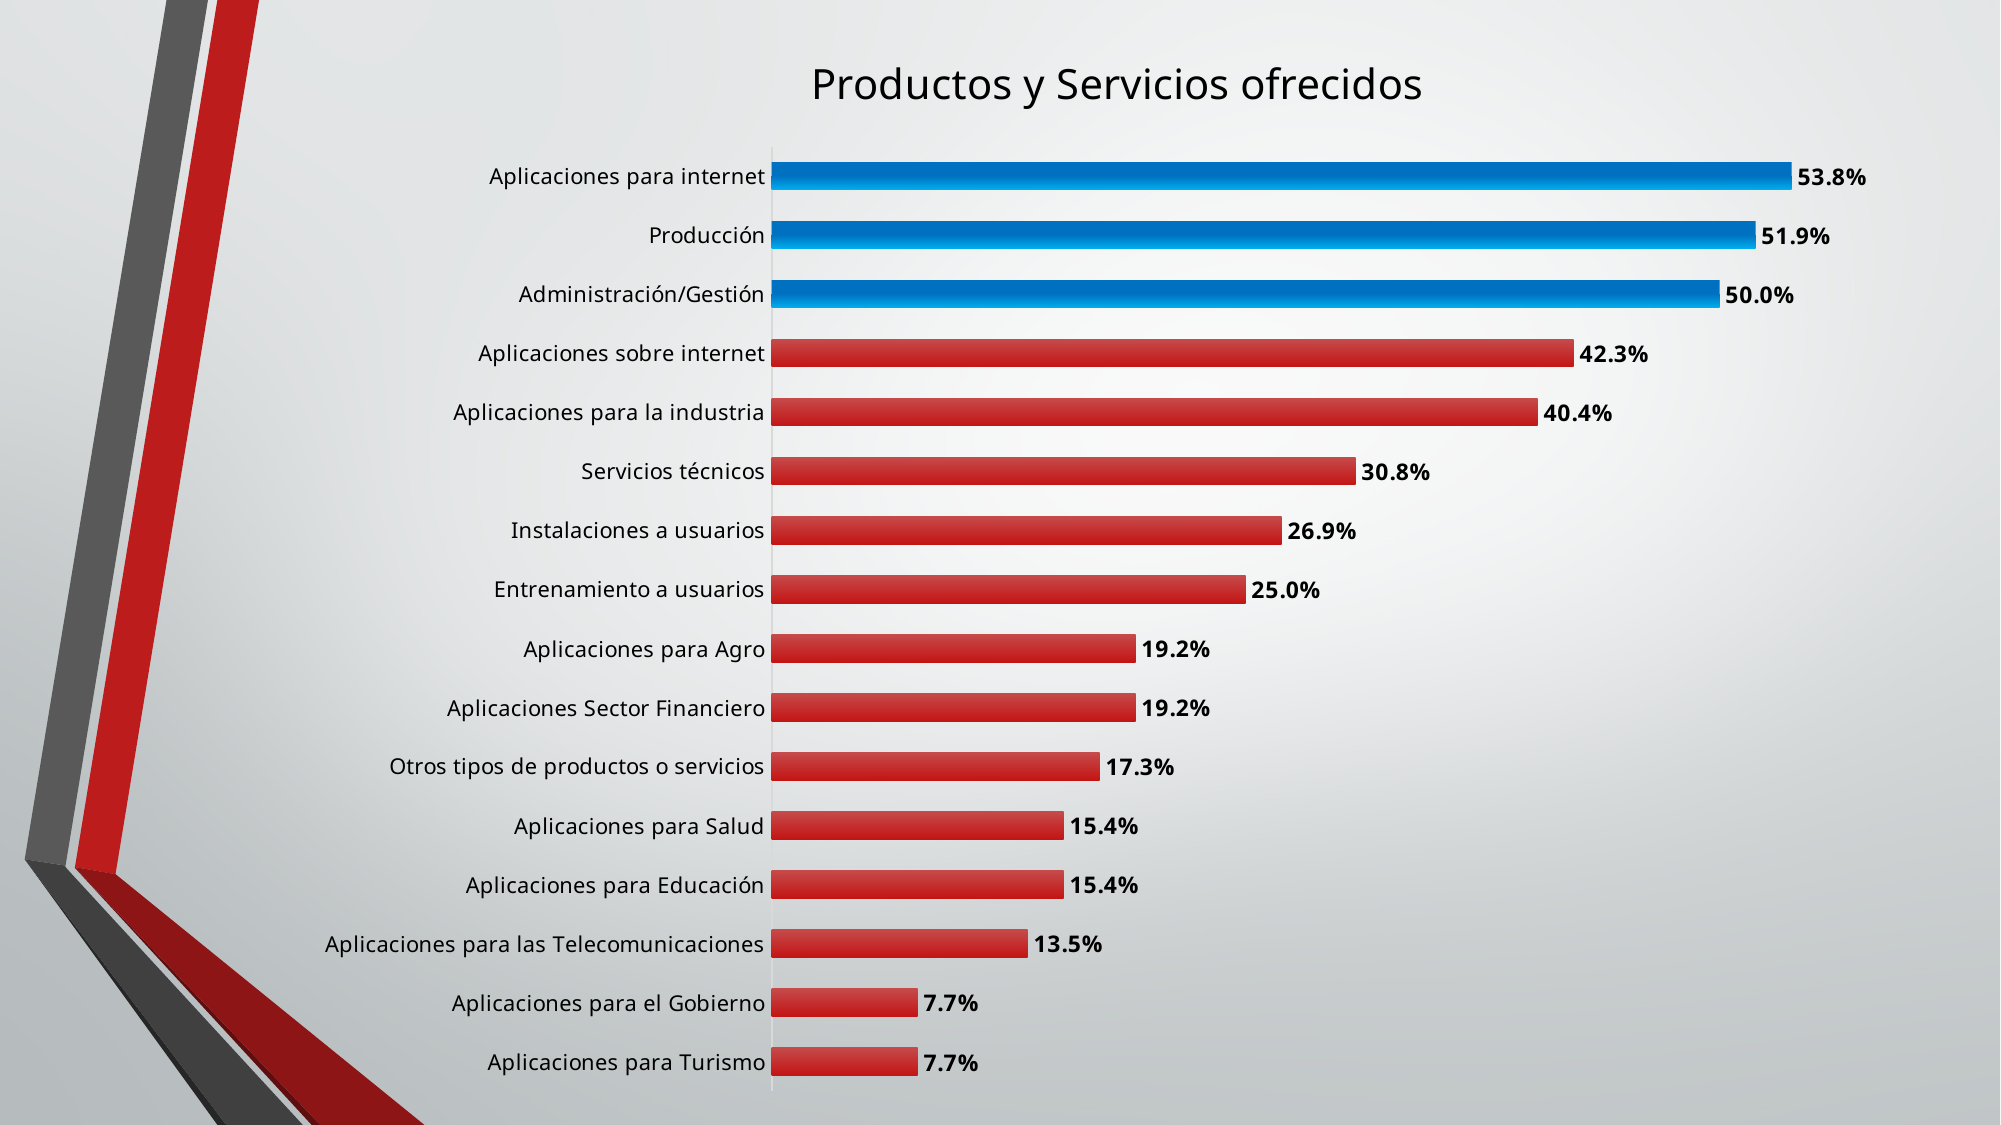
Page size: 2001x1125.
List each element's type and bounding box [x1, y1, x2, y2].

chart [291, 11, 1943, 1114]
